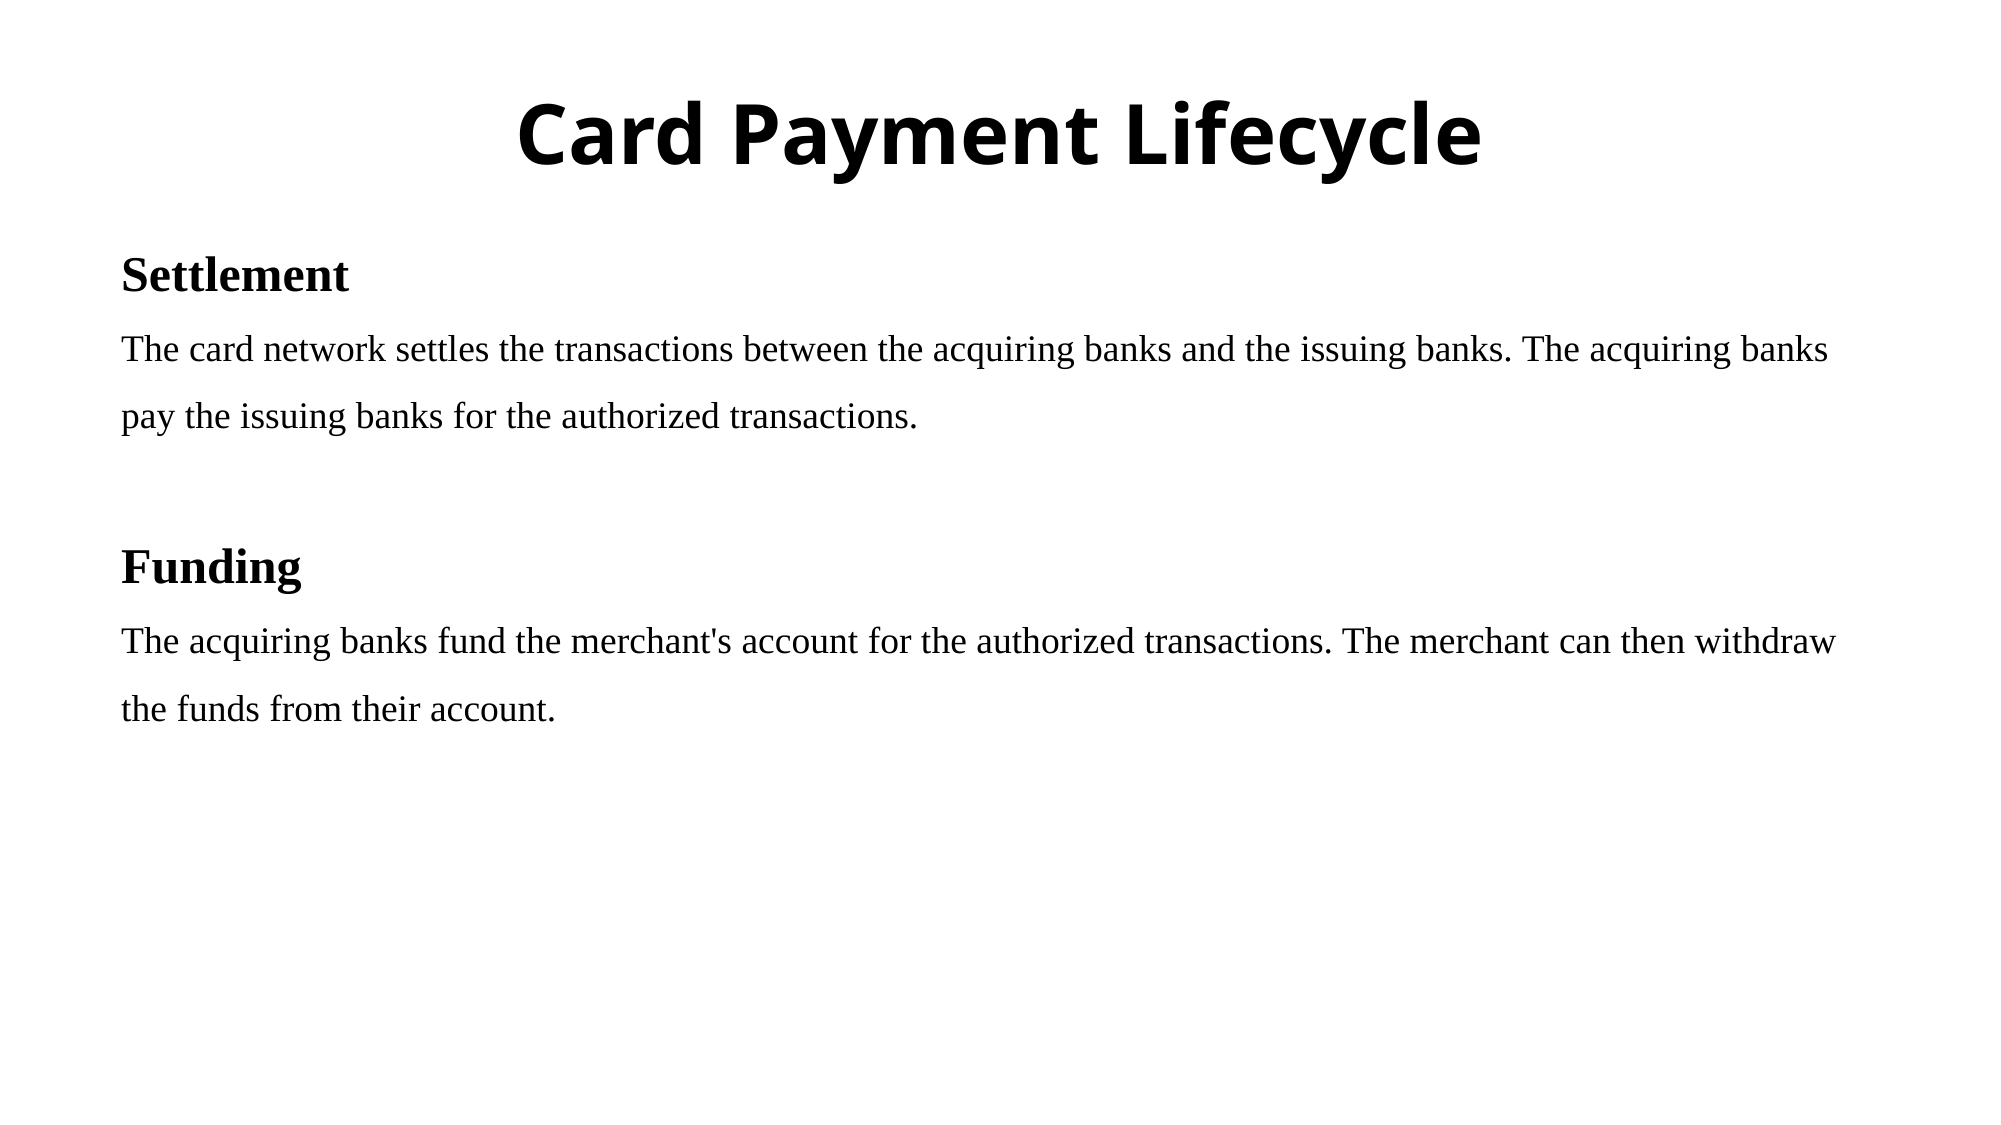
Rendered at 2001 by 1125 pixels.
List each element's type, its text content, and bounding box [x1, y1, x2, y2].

text_box Settlement The card network settles the transactions between the acquiring banks and the issuing banks. The acquiring banks pay the issuing banks for the authorized transactions. Funding The acquiring banks fund the merchant's account for the authorized transactions. The merchant can then withdraw the funds from their account. [106, 203, 1894, 804]
text_box Card Payment Lifecycle [327, 36, 1673, 203]
